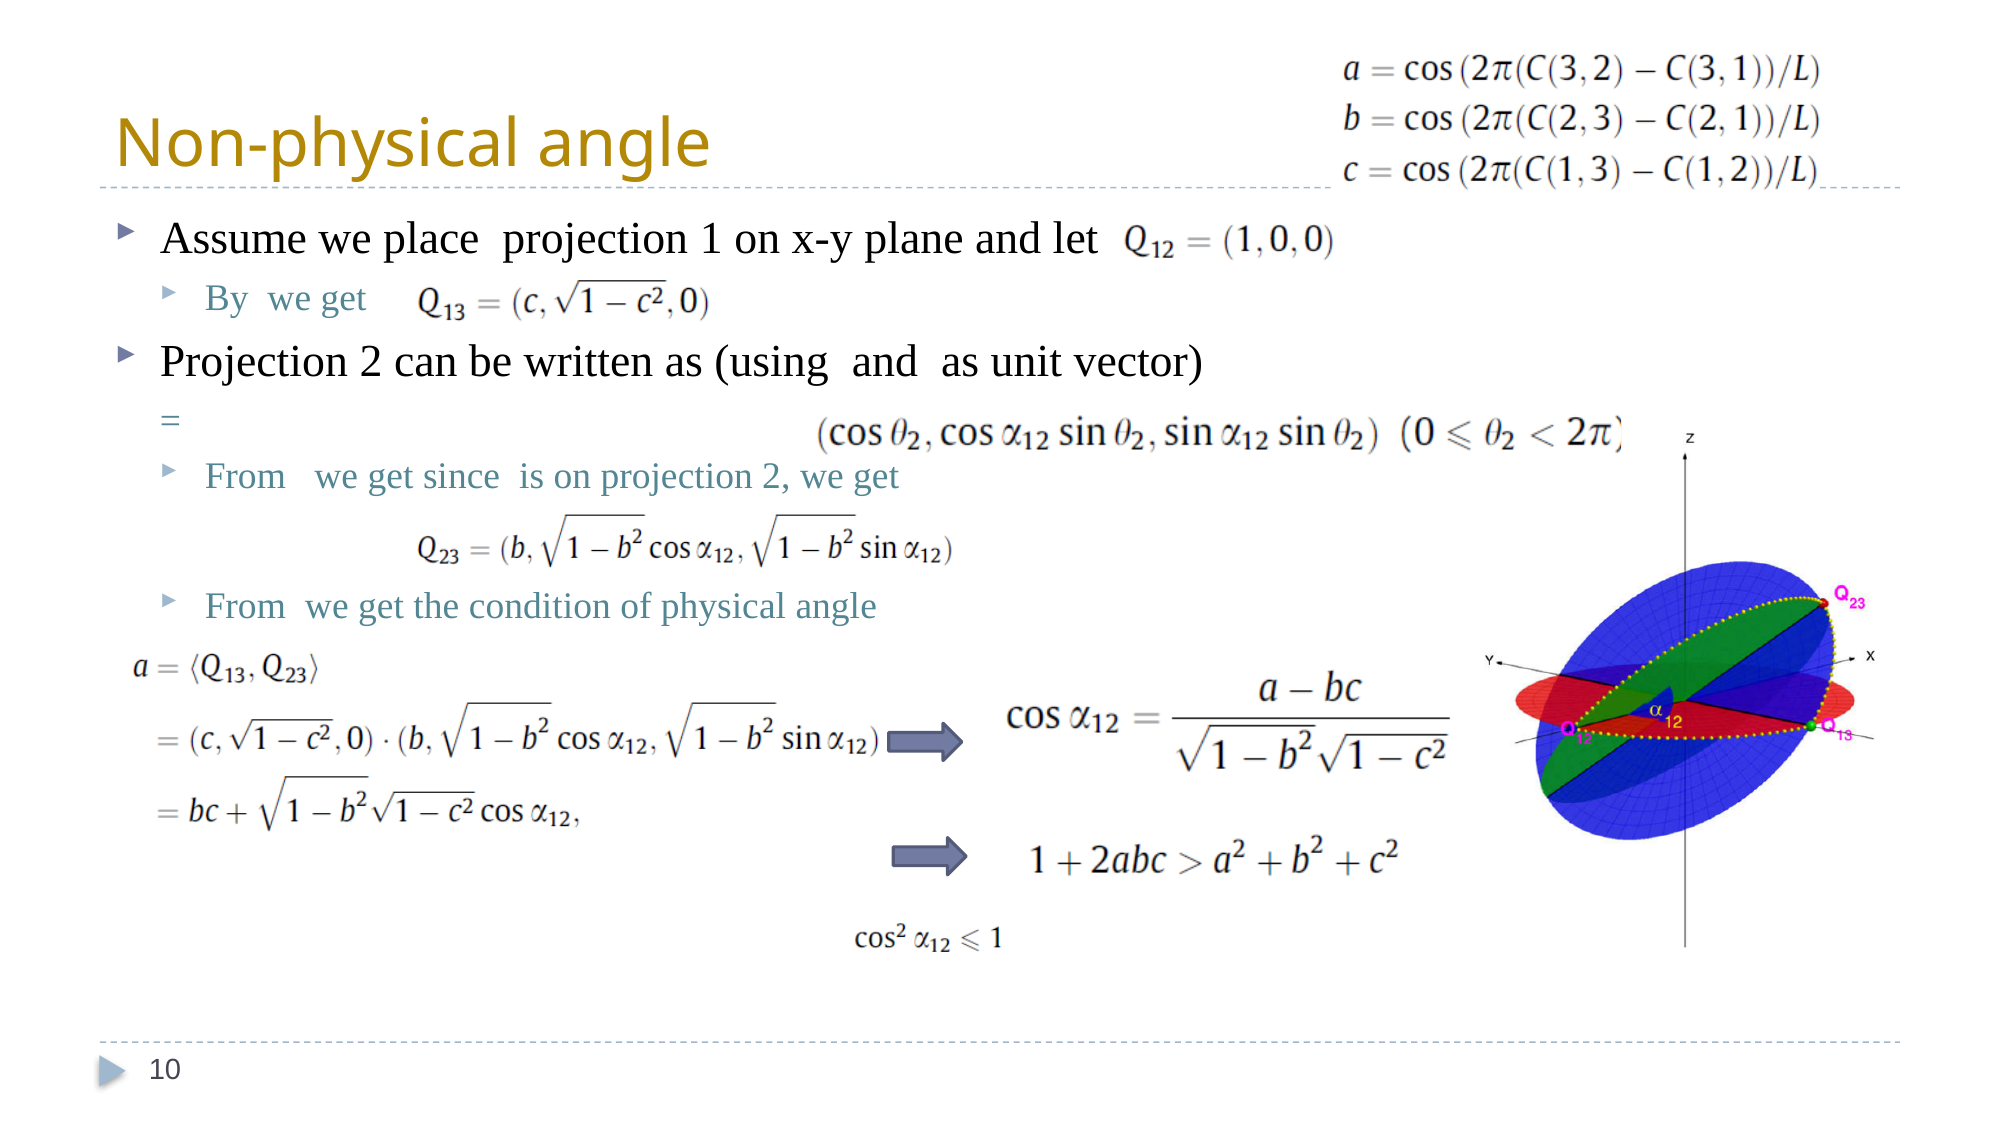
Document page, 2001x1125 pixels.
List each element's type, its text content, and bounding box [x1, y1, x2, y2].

picture [1014, 811, 1400, 893]
title Non-physical angle [99, 24, 1901, 188]
text_box [891, 836, 968, 877]
picture [796, 408, 1934, 953]
slide_number 10 [134, 1042, 568, 1103]
picture [377, 509, 954, 582]
picture [852, 913, 1007, 959]
picture [993, 665, 1455, 786]
picture [411, 270, 710, 332]
picture [1113, 208, 1336, 265]
picture [1330, 46, 1820, 201]
picture [101, 635, 888, 849]
text_box [892, 721, 963, 762]
